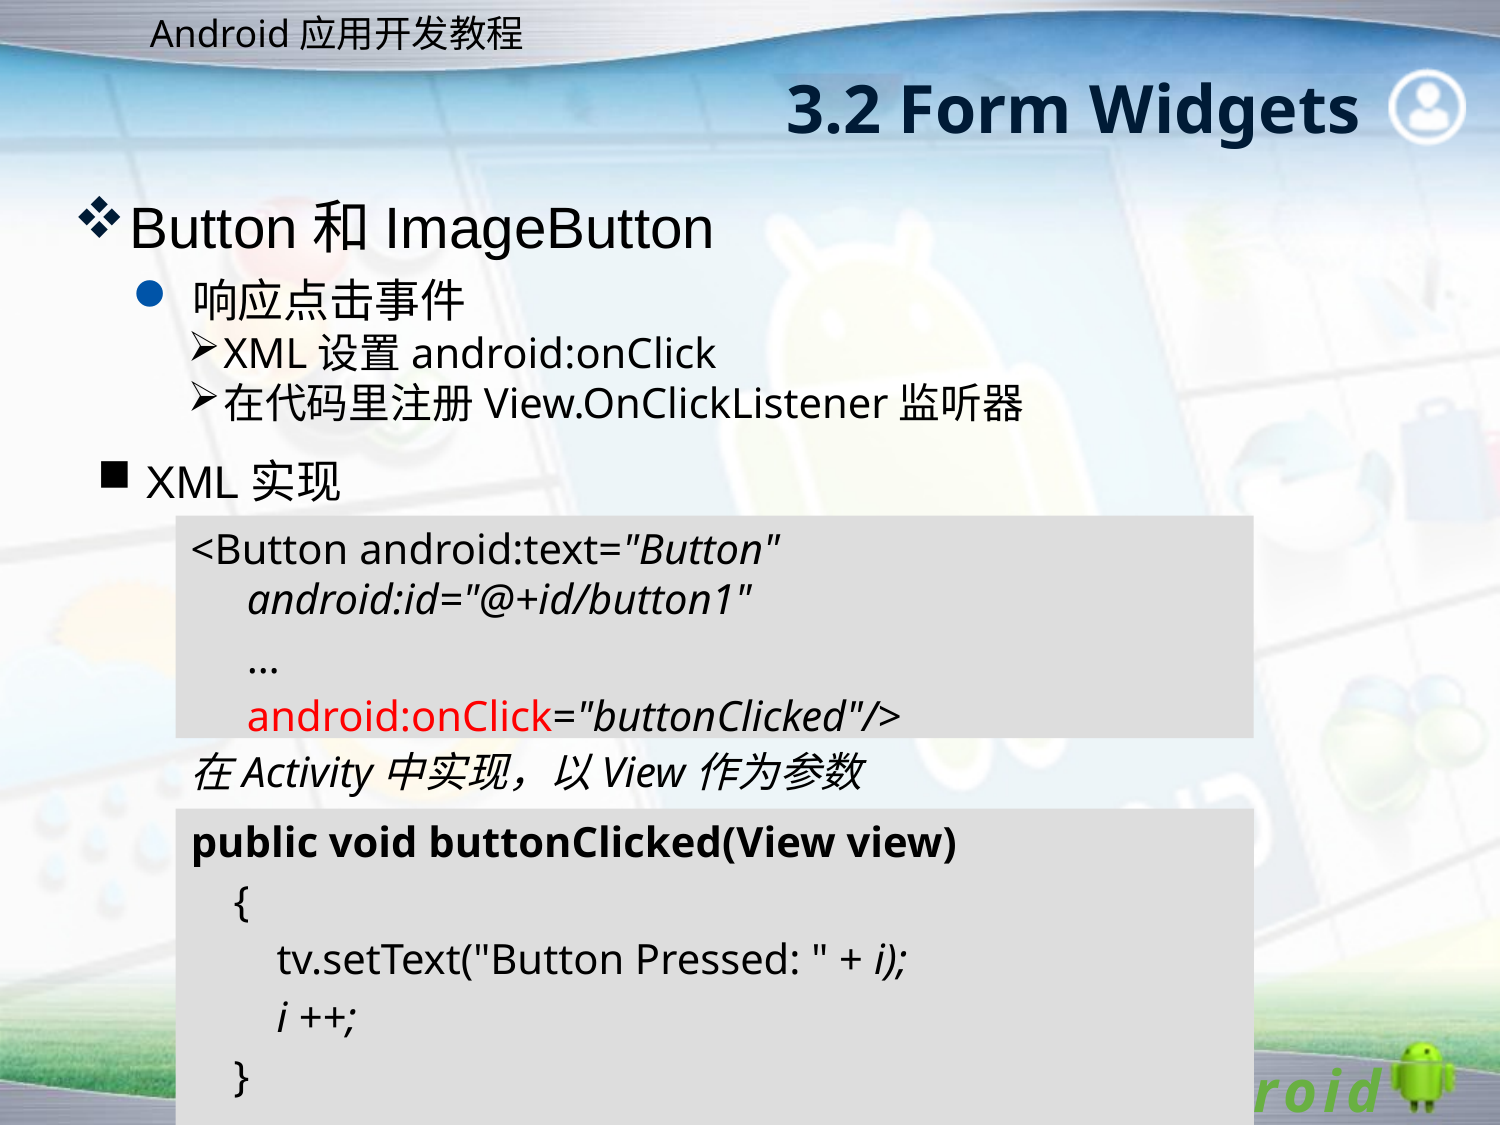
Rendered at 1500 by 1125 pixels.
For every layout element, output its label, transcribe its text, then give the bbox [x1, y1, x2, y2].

title 3.2 Form Widgets [213, 66, 1377, 147]
text_box <Button android:text="Button" android:id="@+id/button1" … android:onClick="buttonClicked"/> [175, 515, 1254, 738]
text_box Button和ImageButton 响应点击事件 XML设置android:onClick 在代码里注册View.OnClickListener监听器 [58, 175, 1430, 435]
list public void buttonClicked(View view) { tv.setText("Button Pressed: " + i); i ++; } [175, 821, 1255, 1125]
picture [0, 0, 1500, 1125]
text_box XML实现 [42, 445, 645, 516]
text_box 在Activity中实现，以View作为参数 [175, 738, 1372, 821]
